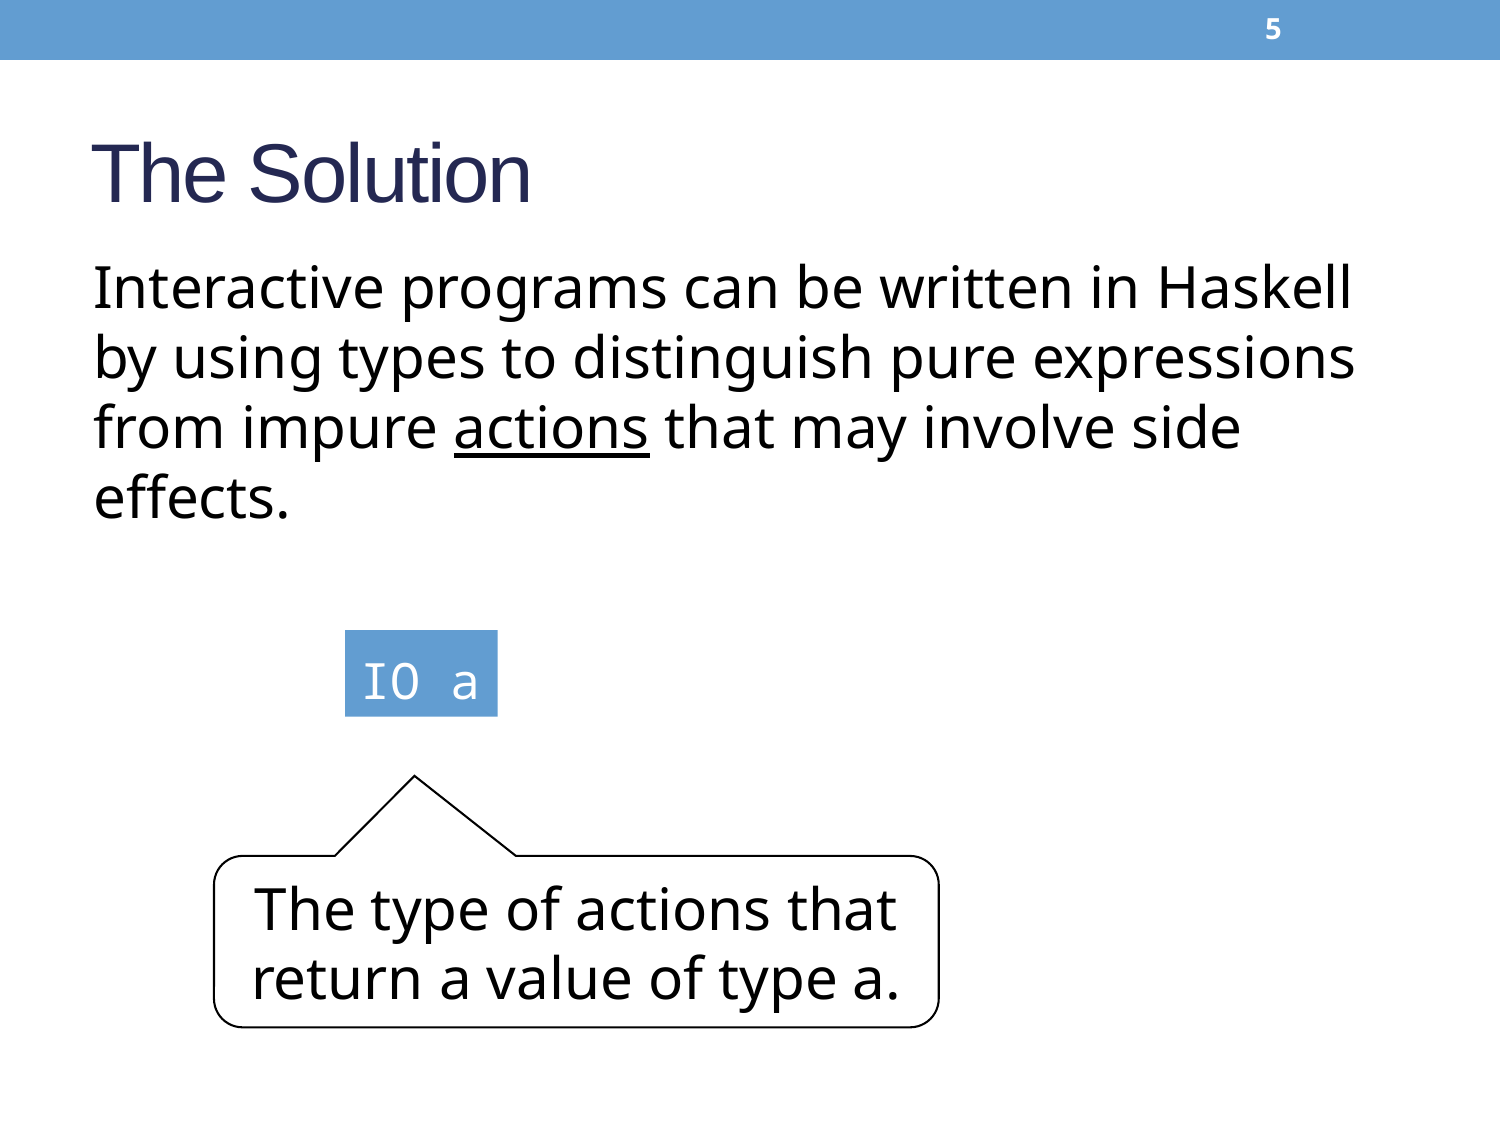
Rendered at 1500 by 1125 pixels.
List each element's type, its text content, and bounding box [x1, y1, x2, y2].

slide_number 4 [1250, 3, 1425, 57]
title The Solution [75, 87, 1425, 250]
text_box IO a [345, 630, 498, 717]
text_box The type of actions that return a value of type a. [213, 775, 939, 1028]
text_box Interactive programs can be written in Haskell by using types to distinguish pure expressions from impure actions that may involve side effects. [78, 243, 1415, 538]
